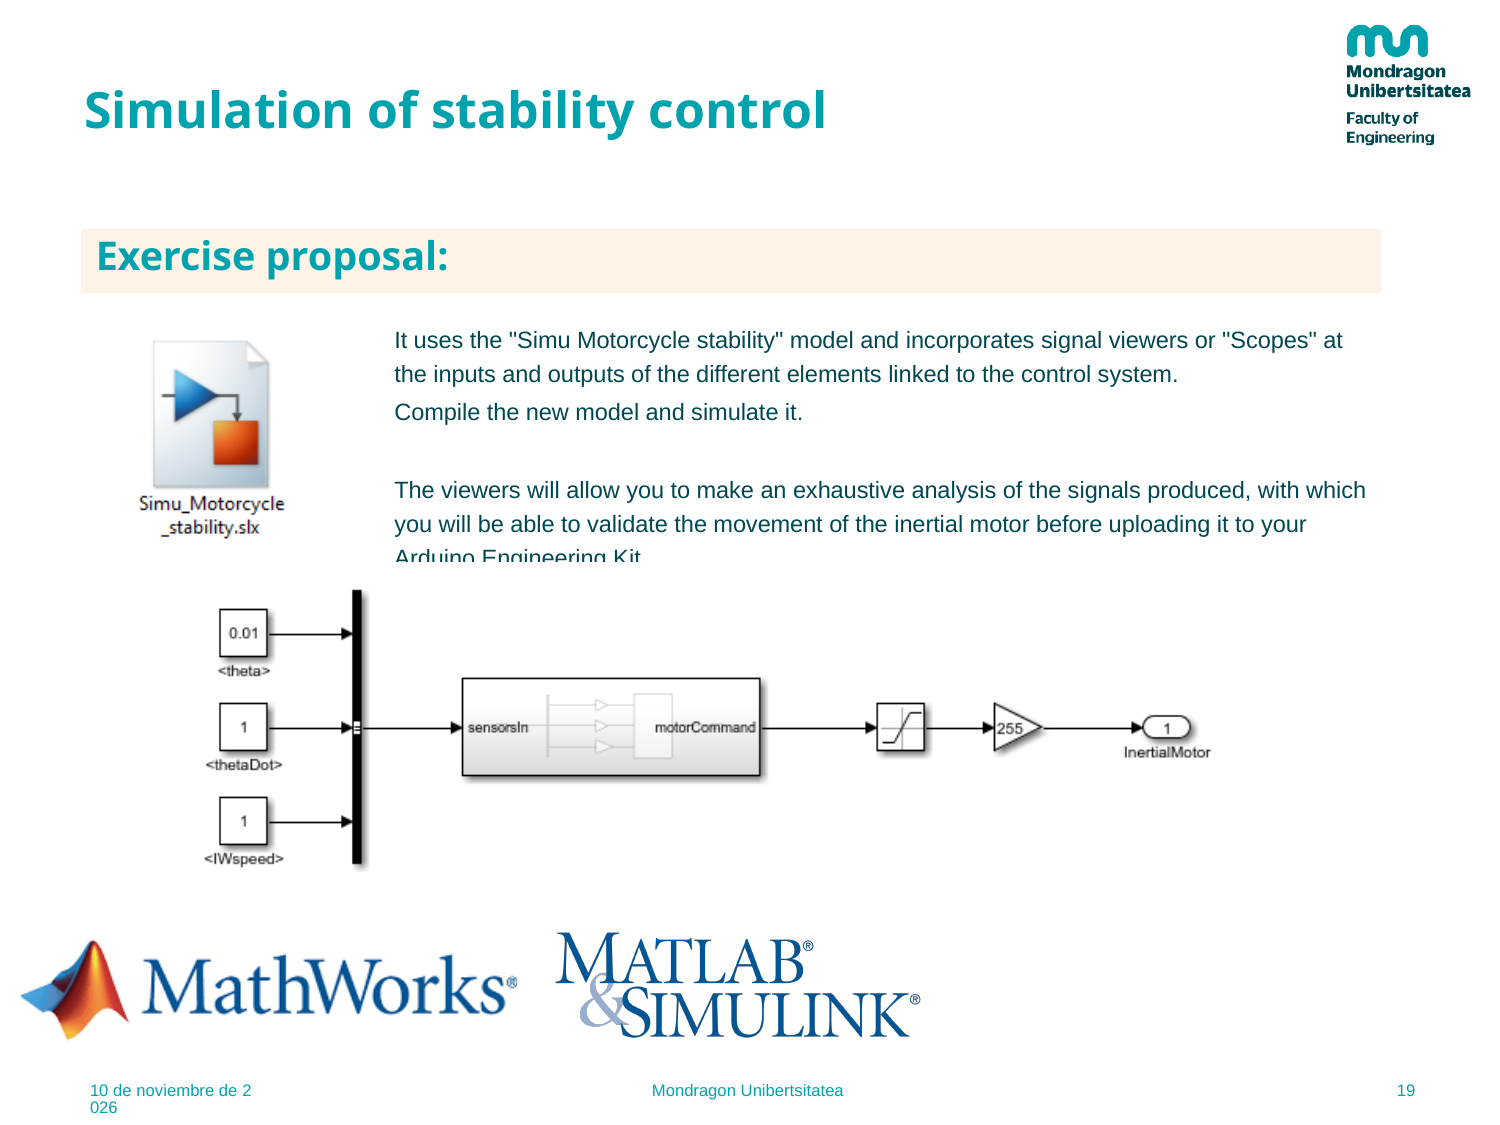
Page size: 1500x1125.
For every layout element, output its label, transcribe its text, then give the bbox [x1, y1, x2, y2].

title Simulation of stability control [69, 77, 1327, 148]
picture [171, 562, 1260, 905]
picture [1319, 0, 1500, 170]
picture [547, 930, 929, 1040]
slide_number 19 [1238, 1059, 1431, 1120]
picture [133, 329, 297, 548]
footer Mondragon Unibertsitatea [356, 1059, 1140, 1120]
text_box It uses the "Simu Motorcycle stability" model and incorporates signal viewers or "Scopes" at the inputs and outputs of the different elements linked to the control system. Compile the new model and simulate it. The viewers will allow you to make an exhaustive analysis of the signals produced, with which you will be able to validate the movement of the inertial motor before uploading it to your Arduino Engineering Kit. [379, 311, 1382, 584]
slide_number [75, 1059, 269, 1120]
picture [19, 934, 518, 1048]
text_box Exercise proposal: [80, 228, 1382, 294]
